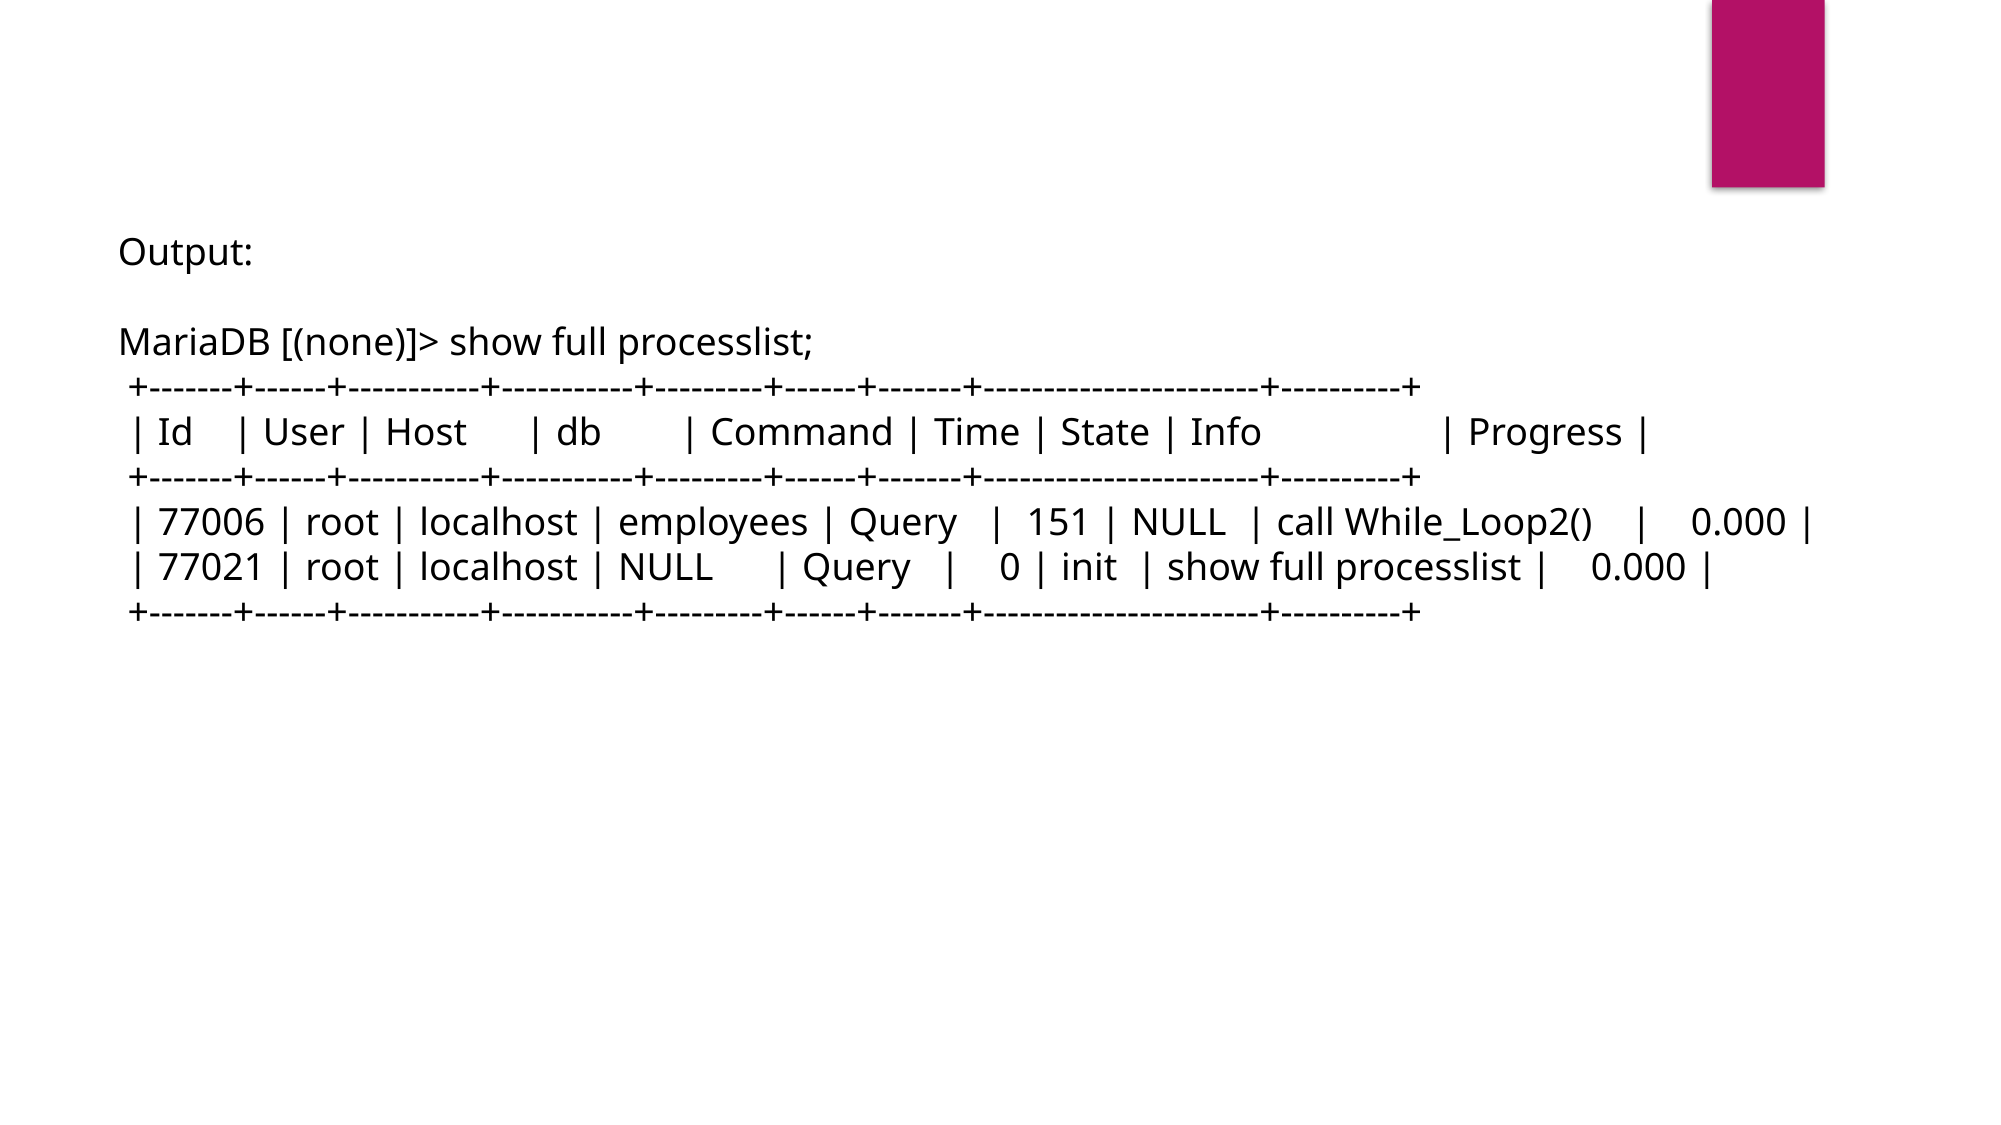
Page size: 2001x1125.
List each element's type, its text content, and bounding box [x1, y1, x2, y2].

text_box Output: MariaDB [(none)]> show full processlist; +-------+------+-----------+-----------+---------+------+-------+-----------------------+----------+ | Id | User | Host | db | Command | Time | State | Info | Progress | +-------+------+-----------+-----------+---------+------+-------+-----------------------+----------+ | 77006 | root | localhost | employees | Query | 151 | NULL | call While_Loop2() | 0.000 | | 77021 | root | localhost | NULL | Query | 0 | init | show full processlist | 0.000 | +-------+------+-----------+-----------+---------+------+-------+-----------------------+----------+ [103, 220, 1932, 640]
